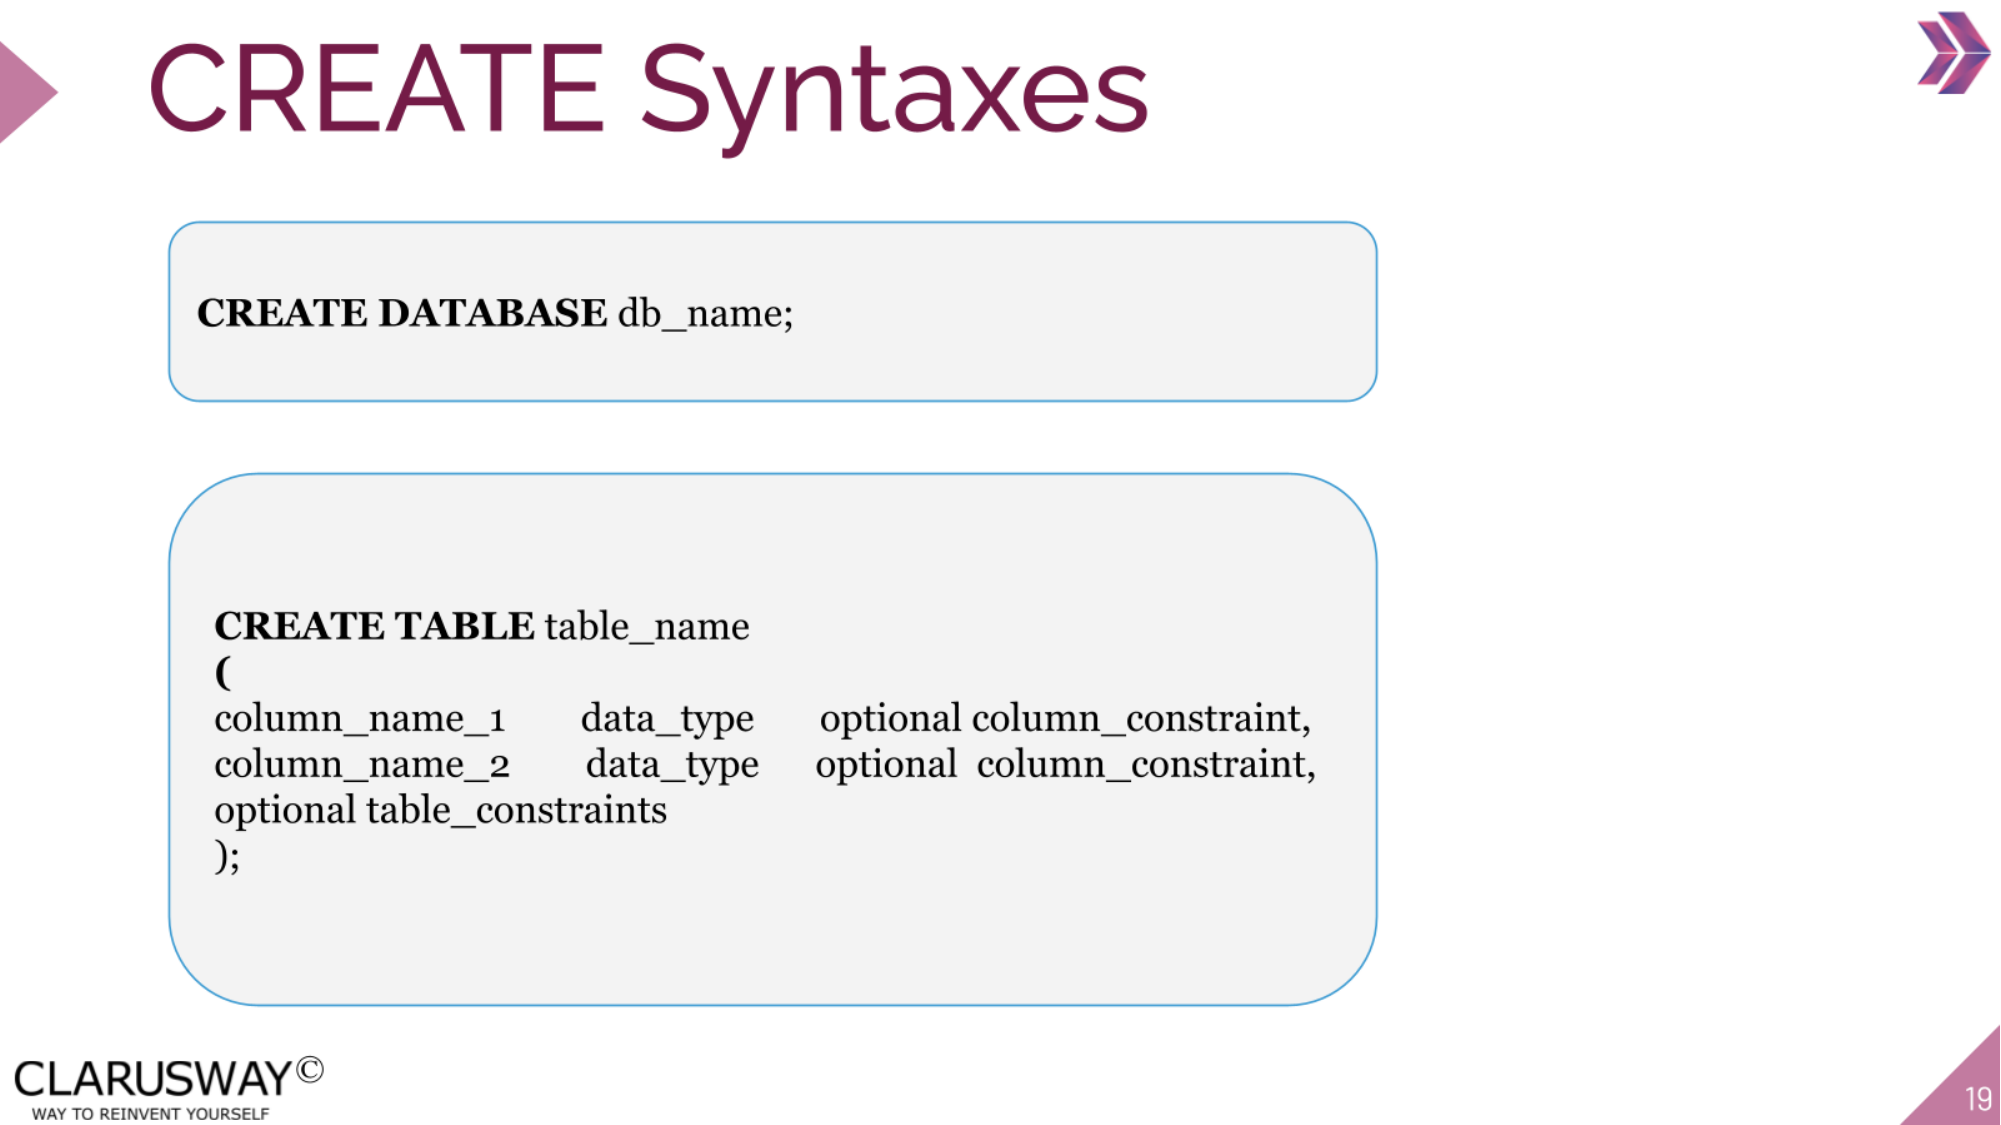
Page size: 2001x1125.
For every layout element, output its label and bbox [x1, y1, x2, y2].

list [0, 0, 2000, 1125]
